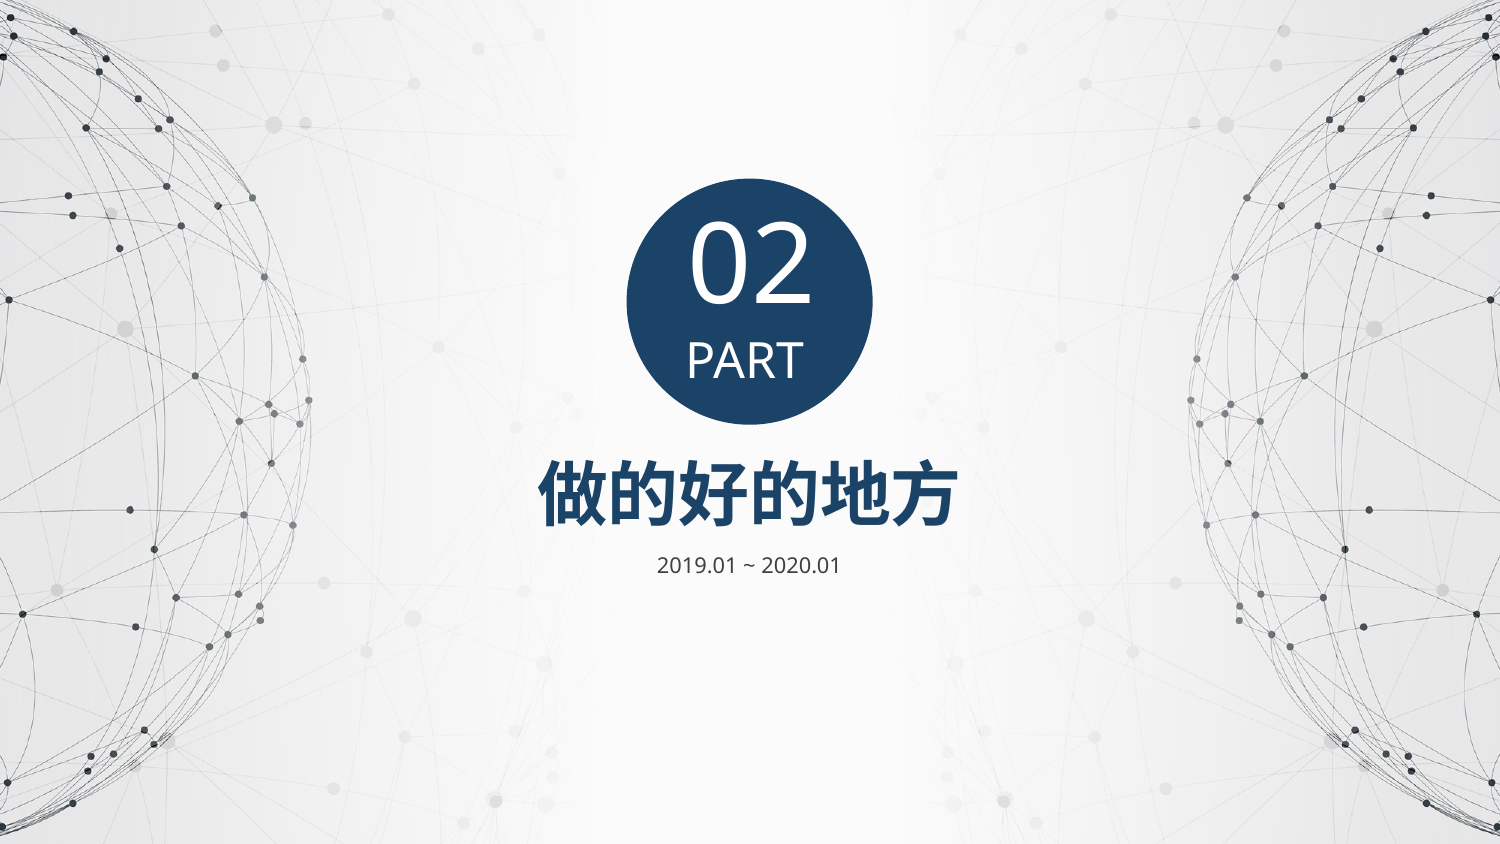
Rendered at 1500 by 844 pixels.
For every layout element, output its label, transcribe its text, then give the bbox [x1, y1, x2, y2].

text_box 2019.01 ~ 2020.01 [432, 533, 1067, 623]
text_box 02 PART [609, 258, 894, 395]
picture [0, 0, 1500, 844]
text_box [667, 395, 832, 426]
text_box 做的好的地方 [407, 444, 1092, 541]
text_box [633, 177, 866, 258]
